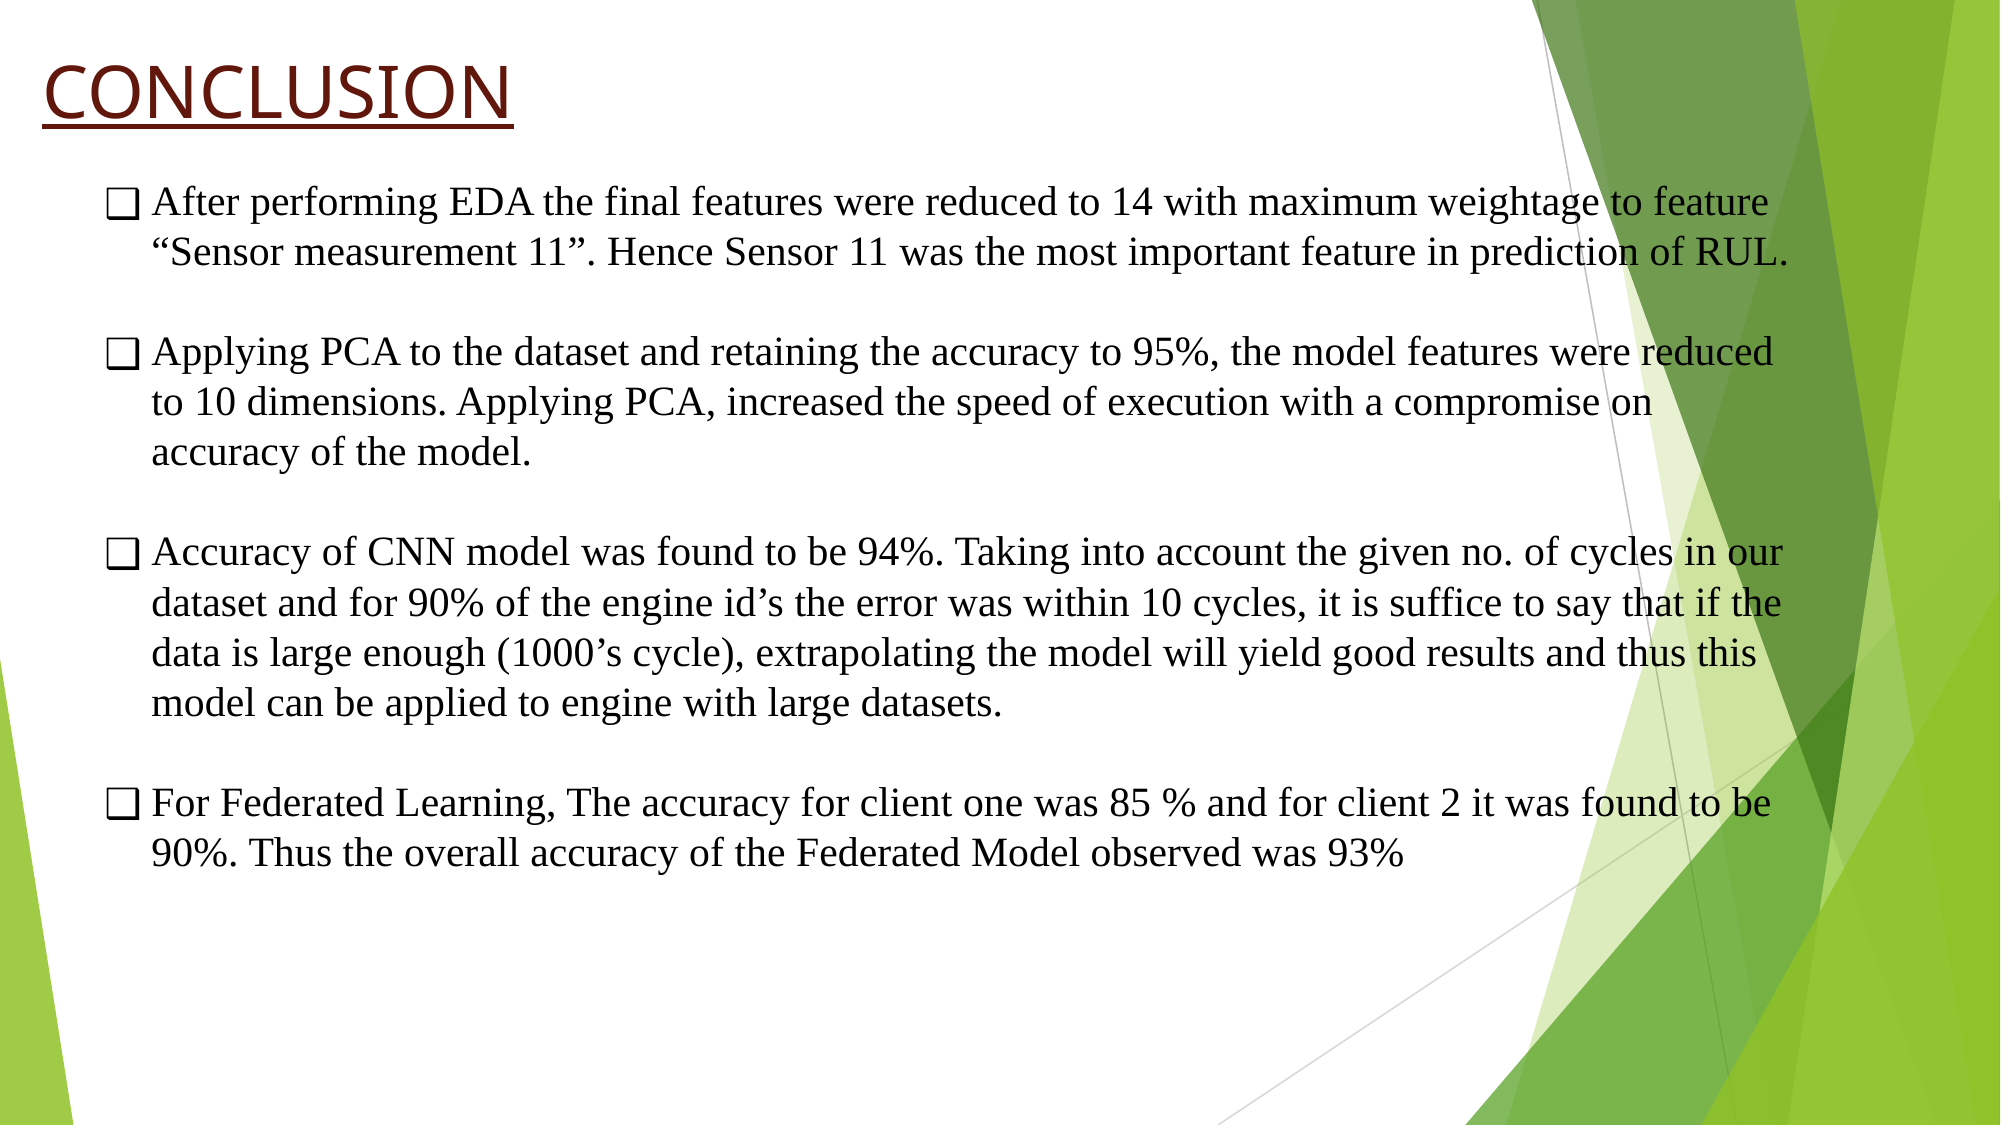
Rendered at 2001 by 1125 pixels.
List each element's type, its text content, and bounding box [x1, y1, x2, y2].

text_box After performing EDA the final features were reduced to 14 with maximum weightage to feature “Sensor measurement 11”. Hence Sensor 11 was the most important feature in prediction of RUL. Applying PCA to the dataset and retaining the accuracy to 95%, the model features were reduced to 10 dimensions. Applying PCA, increased the speed of execution with a compromise on accuracy of the model. Accuracy of CNN model was found to be 94%. Taking into account the given no. of cycles in our dataset and for 90% of the engine id’s the error was within 10 cycles, it is suffice to say that if the data is large enough (1000’s cycle), extrapolating the model will yield good results and thus this model can be applied to engine with large datasets. For Federated Learning, The accuracy for client one was 85 % and for client 2 it was found to be 90%. Thus the overall accuracy of the Federated Model observed was 93% [89, 166, 1814, 882]
title CONCLUSION [27, 37, 1783, 216]
